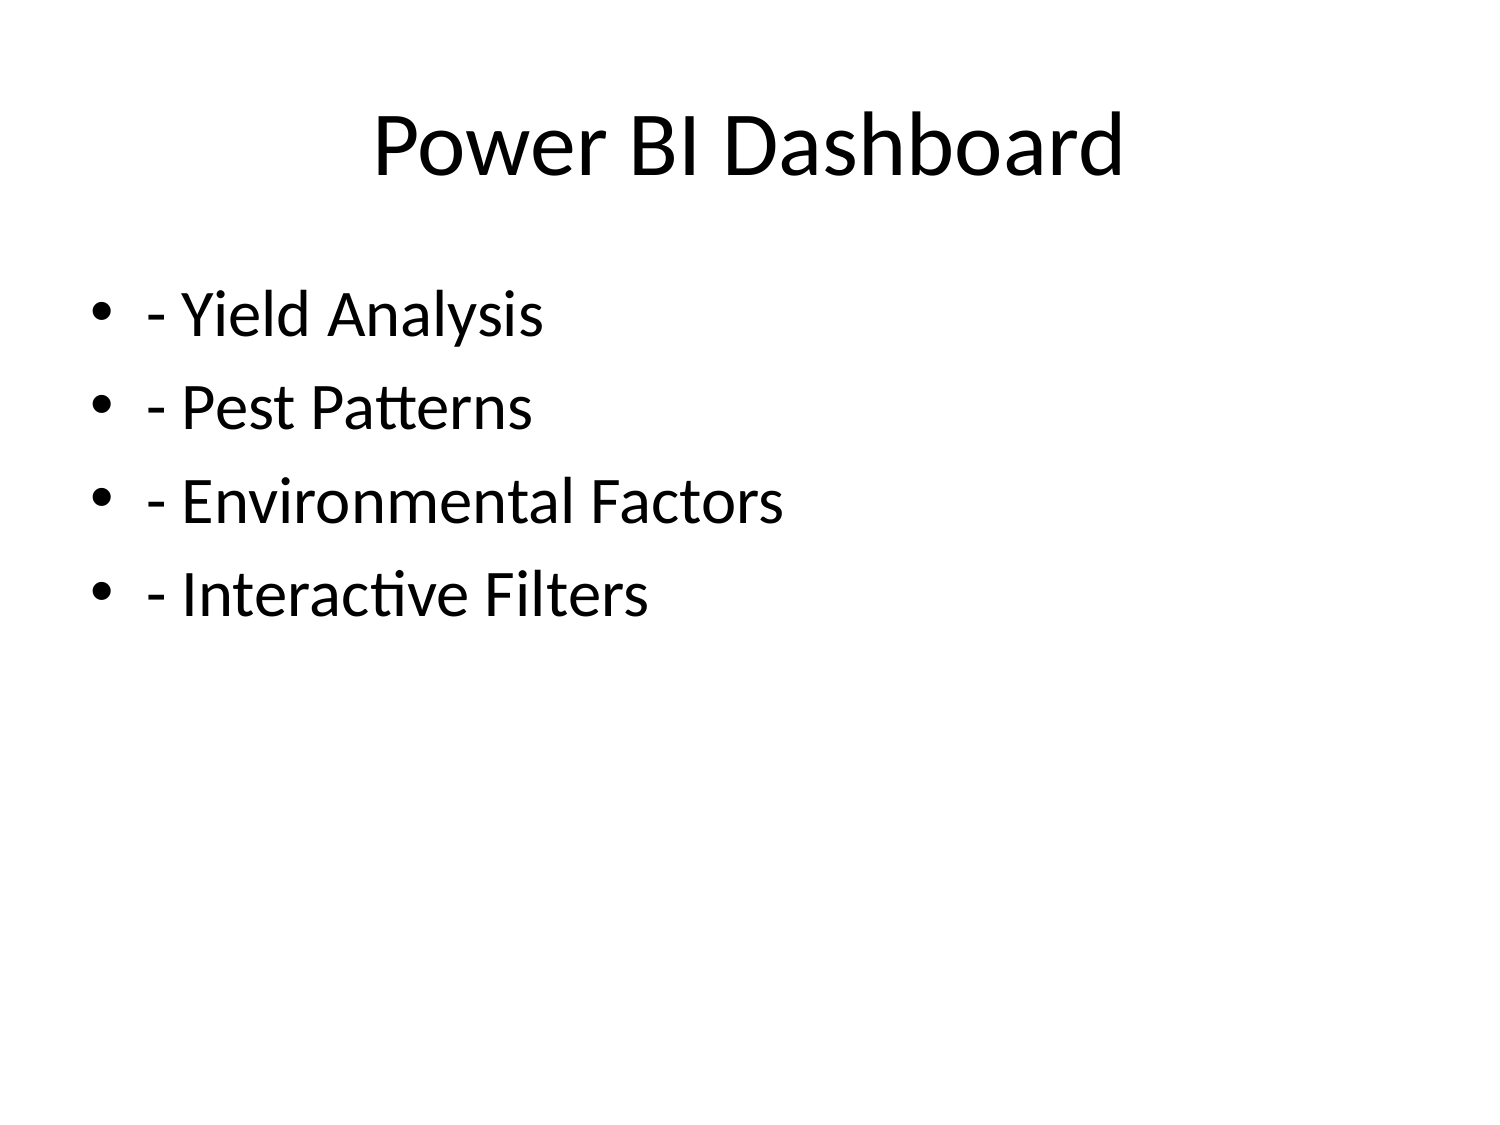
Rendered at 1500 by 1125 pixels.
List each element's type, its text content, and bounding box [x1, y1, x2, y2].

list - Yield Analysis - Pest Patterns - Environmental Factors - Interactive Filters [75, 262, 1425, 1005]
title Power BI Dashboard [75, 45, 1425, 233]
